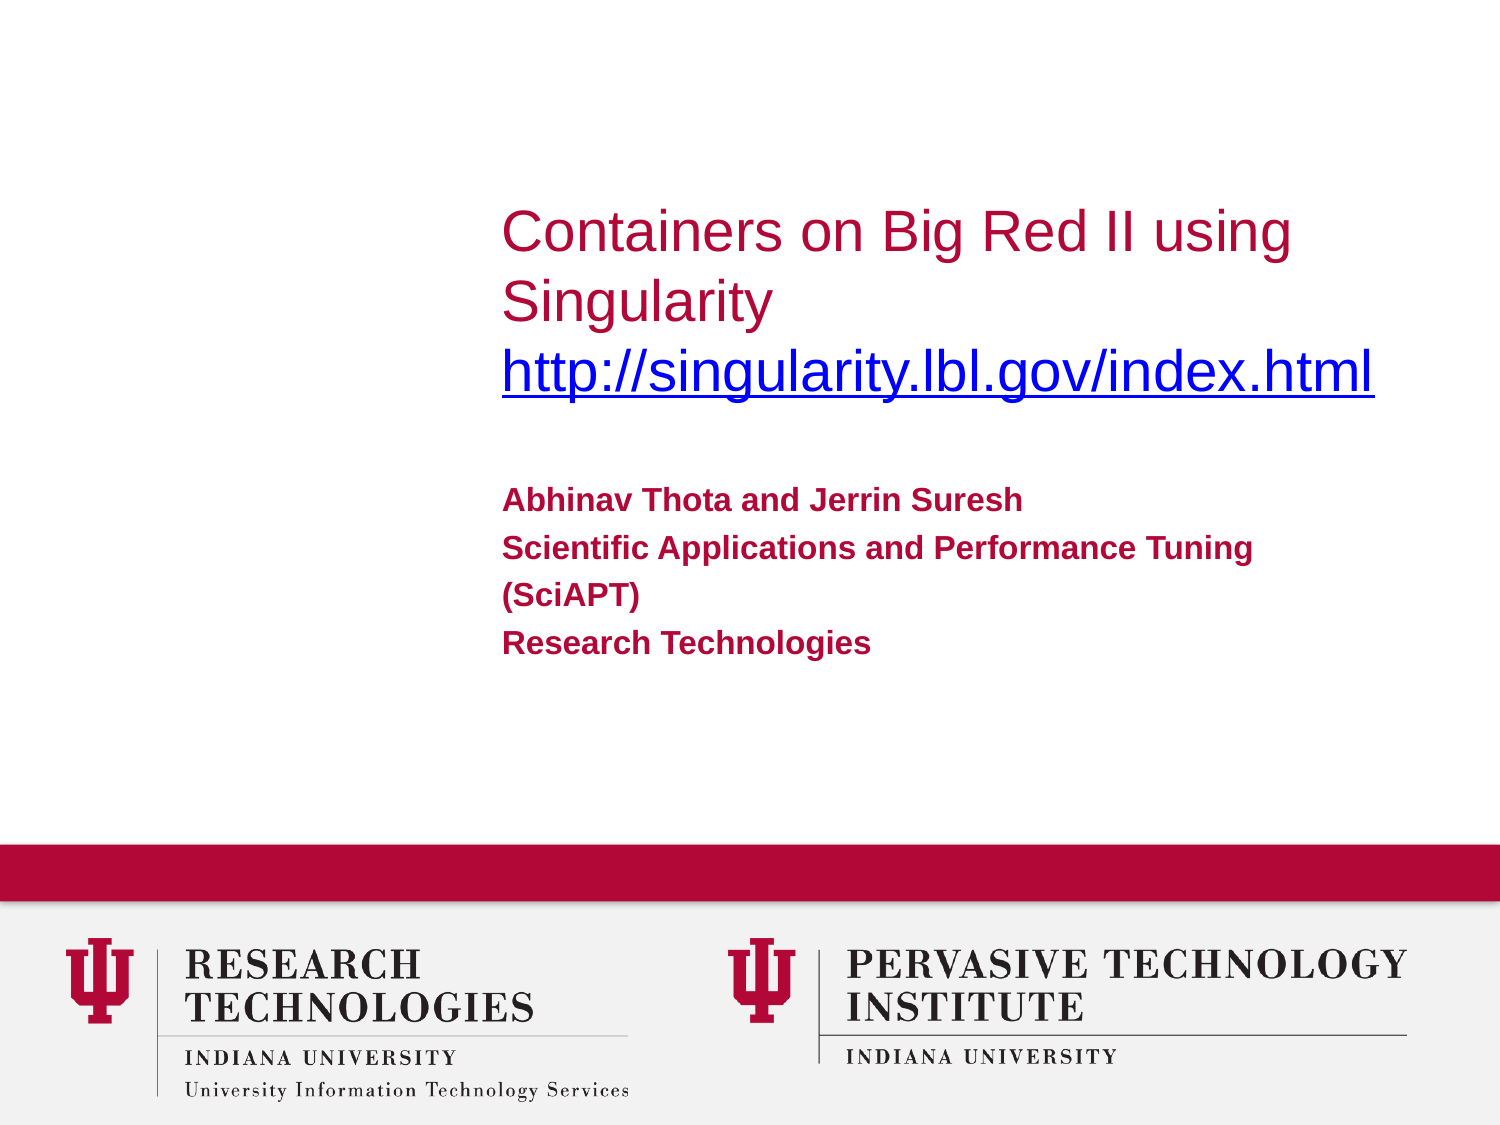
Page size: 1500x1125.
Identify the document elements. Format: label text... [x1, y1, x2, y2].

picture [728, 937, 1407, 1065]
text_box Containers on Big Red II using Singularity http://singularity.lbl.gov/index.html [487, 185, 1472, 481]
text_box Abhinav Thota and Jerrin Suresh Scientific Applications and Performance Tuning (SciAPT) Research Technologies [487, 422, 1327, 669]
text_box [0, 908, 1500, 1125]
text_box [0, 844, 1500, 902]
picture [66, 937, 628, 1102]
